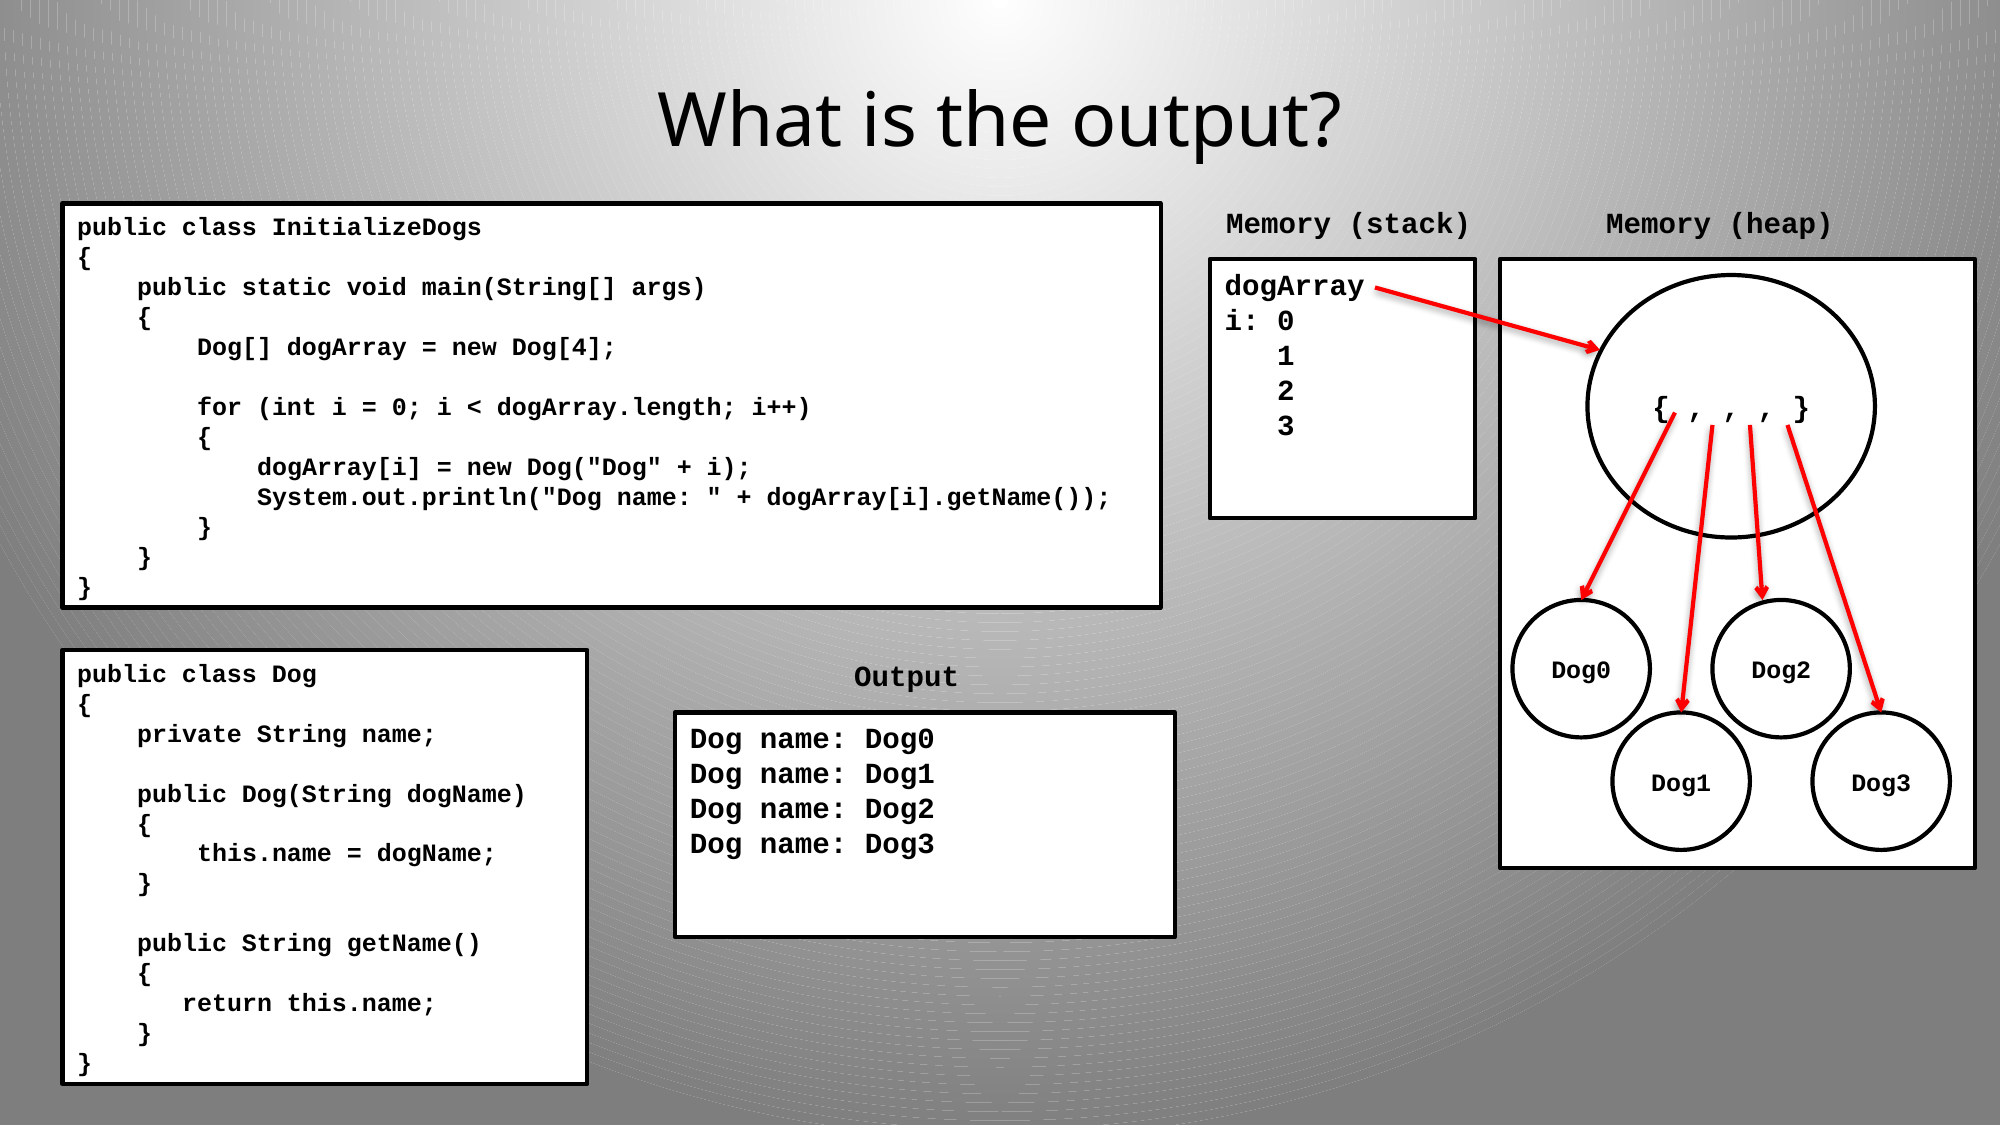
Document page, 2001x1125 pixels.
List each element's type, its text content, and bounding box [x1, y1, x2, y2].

text_box public class InitializeDogs { public static void main(String[] args) { Dog[] dogArray = new Dog[4]; for (int i = 0; i < dogArray.length; i++) { dogArray[i] = new Dog("Dog" + i); System.out.println("Dog name: " + dogArray[i].getName()); } } } [60, 201, 1163, 610]
text_box { , , , } [1585, 272, 1878, 540]
text_box Memory (stack) [1211, 196, 1487, 247]
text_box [1580, 412, 1676, 601]
text_box [1498, 257, 1977, 870]
text_box Dog name: Dog0 Dog name: Dog1 Dog name: Dog2 Dog name: Dog3 [673, 710, 1177, 939]
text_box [1749, 424, 1763, 601]
title What is the output? [99, 45, 1900, 188]
text_box Memory (heap) [1591, 196, 1849, 247]
text_box dogArray i: 0 1 2 3 [1208, 257, 1477, 520]
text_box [1787, 424, 1882, 713]
text_box Output [839, 649, 975, 700]
text_box Dog1 [1610, 710, 1753, 853]
text_box Dog0 [1510, 598, 1653, 740]
text_box public class Dog { private String name; public Dog(String dogName) { this.name = dogName; } public String getName() { return this.name; } } [60, 648, 589, 1086]
text_box Dog2 [1716, 597, 1829, 740]
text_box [1680, 424, 1713, 713]
text_box Dog3 [1810, 710, 1953, 853]
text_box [1374, 287, 1601, 351]
